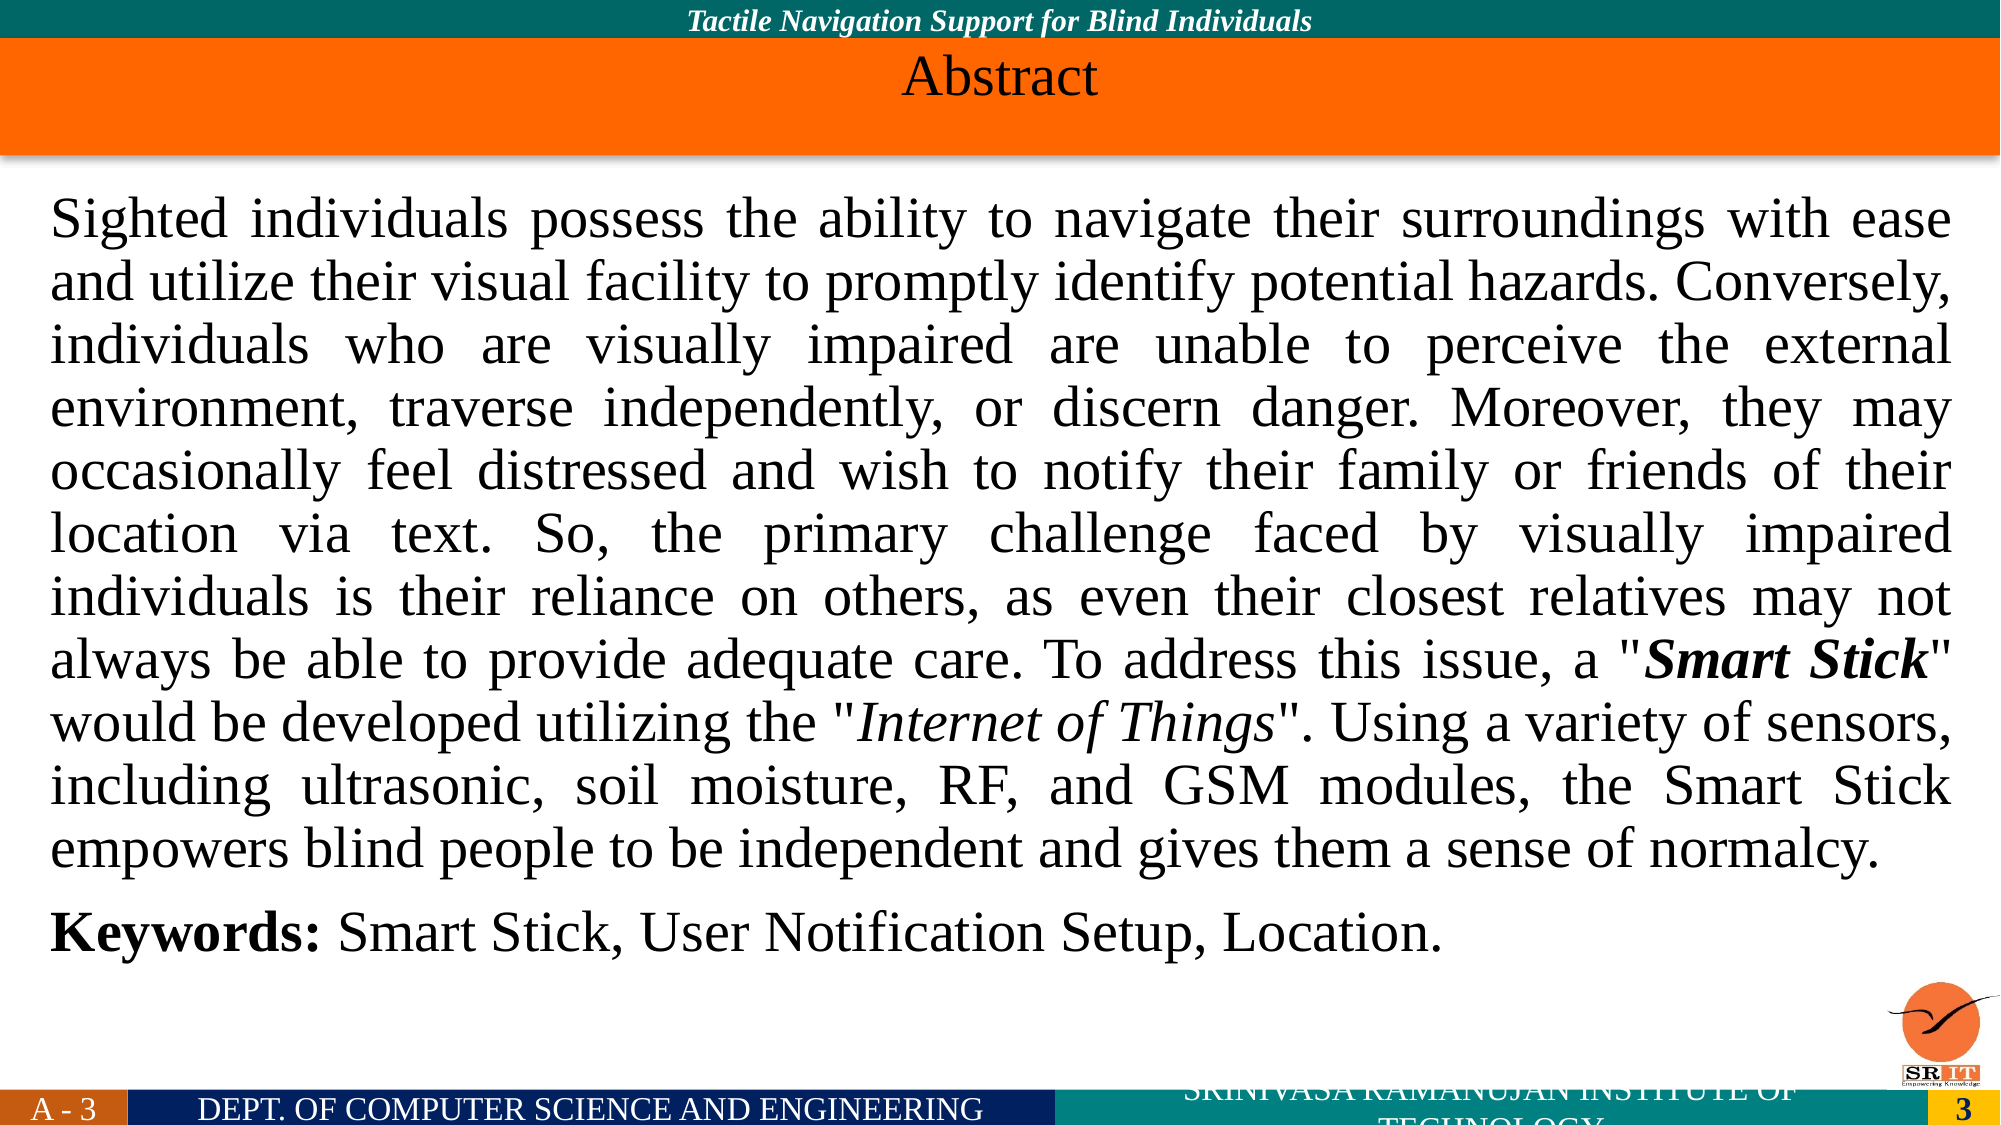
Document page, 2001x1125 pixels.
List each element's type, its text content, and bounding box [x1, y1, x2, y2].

title Abstract [0, 38, 2000, 156]
picture [1887, 977, 2000, 1090]
list Sighted individuals possess the ability to navigate their surroundings with ease and utilize their visual facility to promptly identify potential hazards. Conversely, individuals who are visually impaired are unable to perceive the external environment, traverse independently, or discern danger. Moreover, they may occasionally feel distressed and wish to notify their family or friends of their location via text. So, the primary challenge faced by visually impaired individuals is their reliance on others, as even their closest relatives may not always be able to provide adequate care. To address this issue, a "Smart Stick" would be developed utilizing the "Internet of Things". Using a variety of sensors, including ultrasonic, soil moisture, RF, and GSM modules, the Smart Stick empowers blind people to be independent and gives them a sense of normalcy. Keywords: Smart Stick, User Notification Setup, Location. [36, 179, 1969, 1065]
